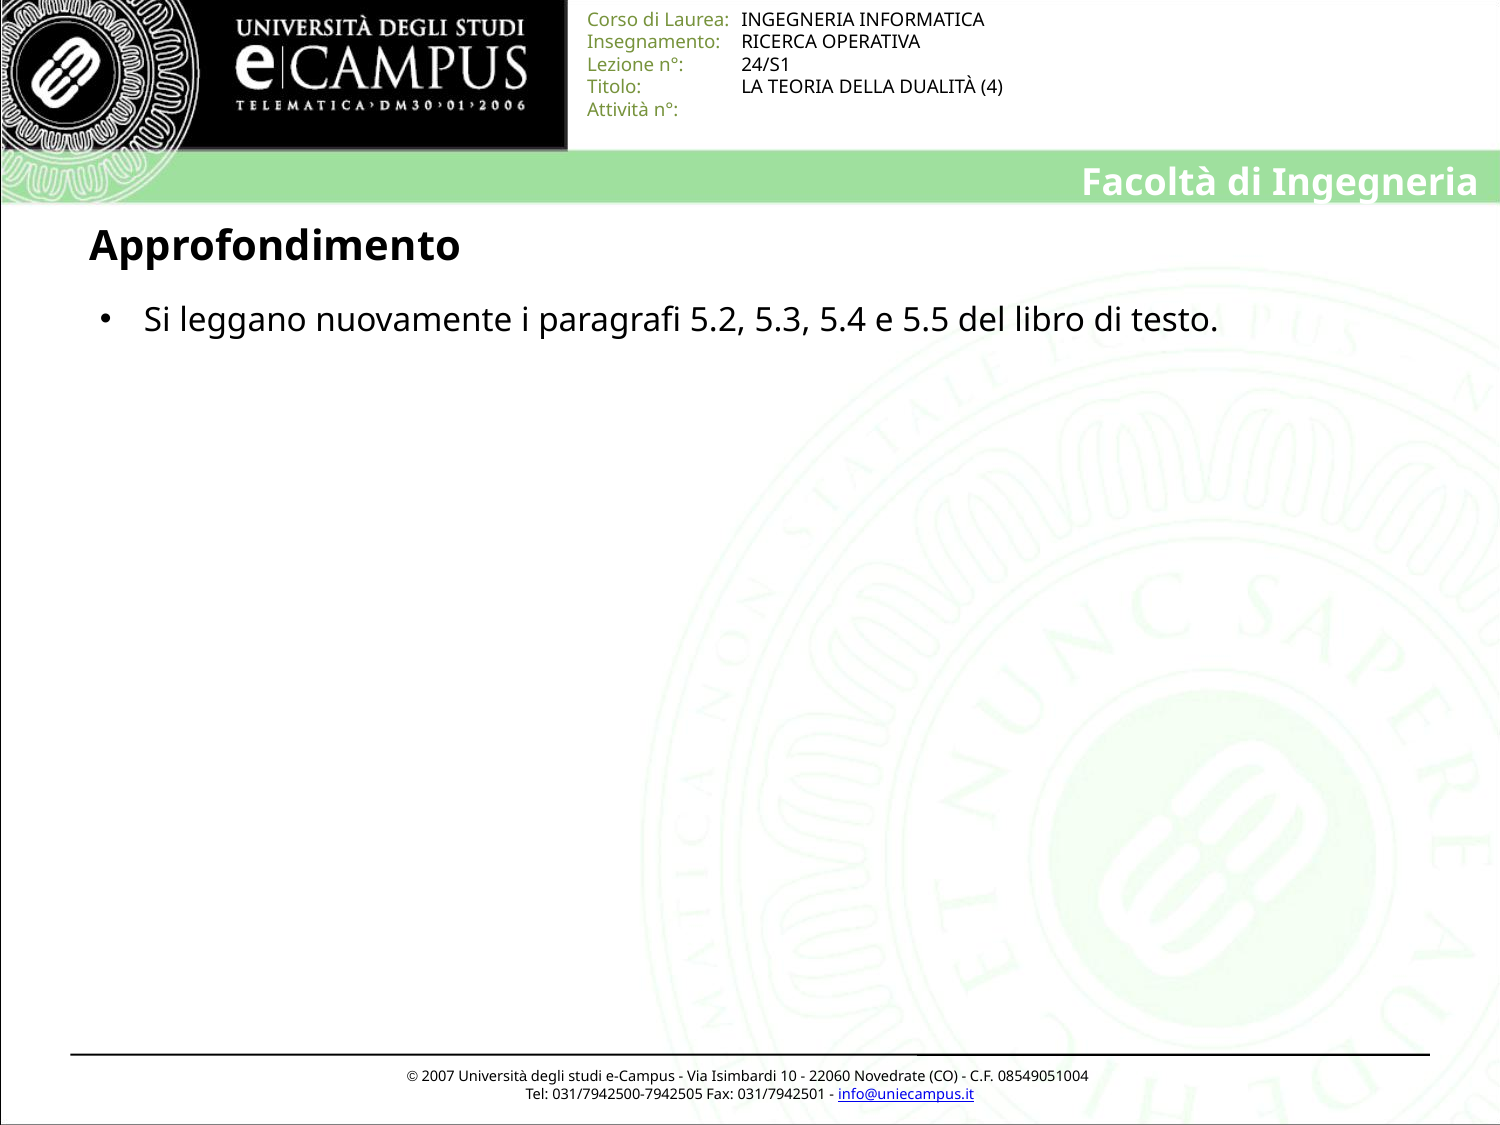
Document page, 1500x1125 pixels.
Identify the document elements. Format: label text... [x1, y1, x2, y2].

text_box Si leggano nuovamente i paragrafi 5.2, 5.3, 5.4 e 5.5 del libro di testo. [85, 290, 1436, 1003]
title Approfondimento [74, 210, 1430, 282]
picture [0, 0, 1500, 1125]
